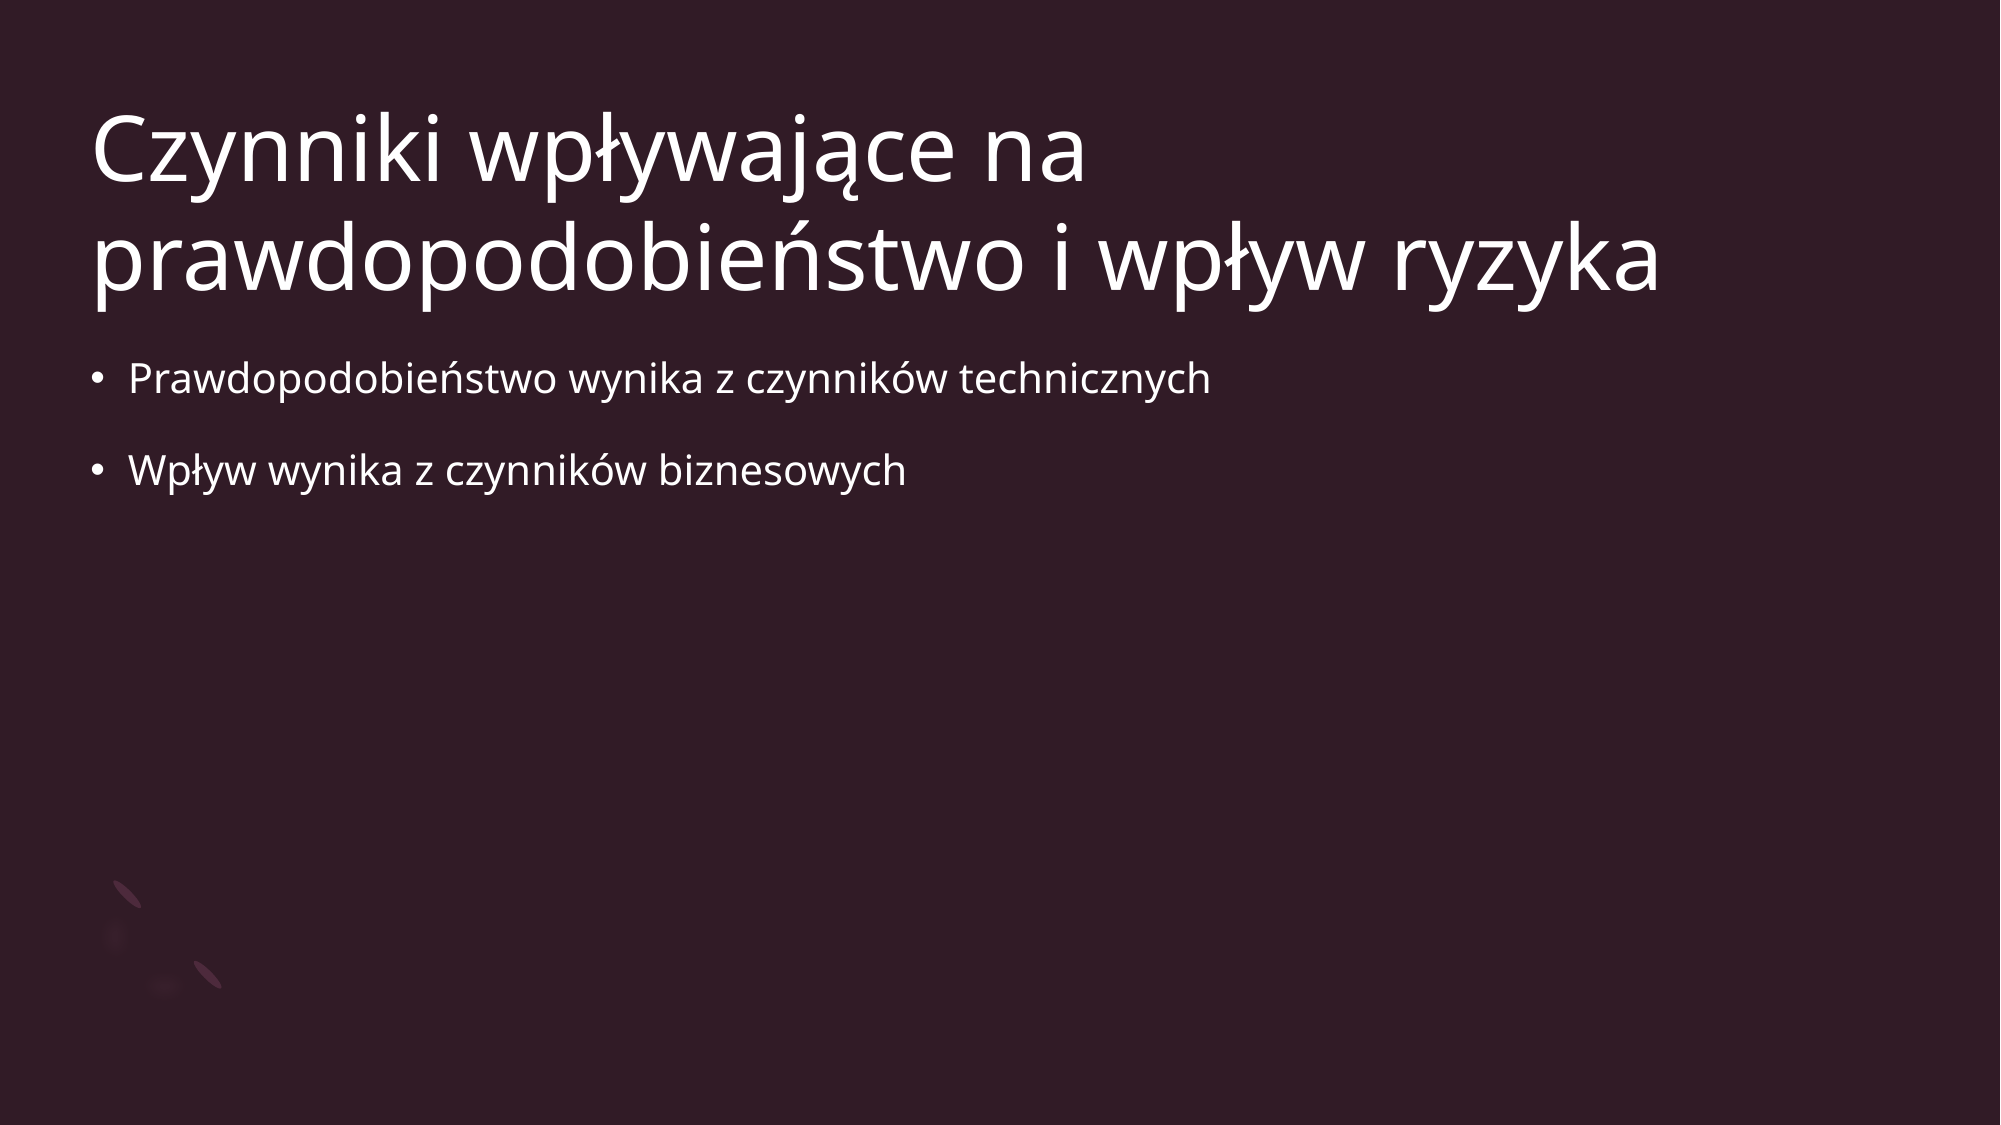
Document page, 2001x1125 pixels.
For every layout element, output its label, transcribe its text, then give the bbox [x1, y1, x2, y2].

list Prawdopodobieństwo wynika z czynników technicznych Wpływ wynika z czynników biznesowych [90, 346, 1910, 1000]
title Czynniki wpływające na prawdopodobieństwo i wpływ ryzyka [90, 90, 1910, 309]
